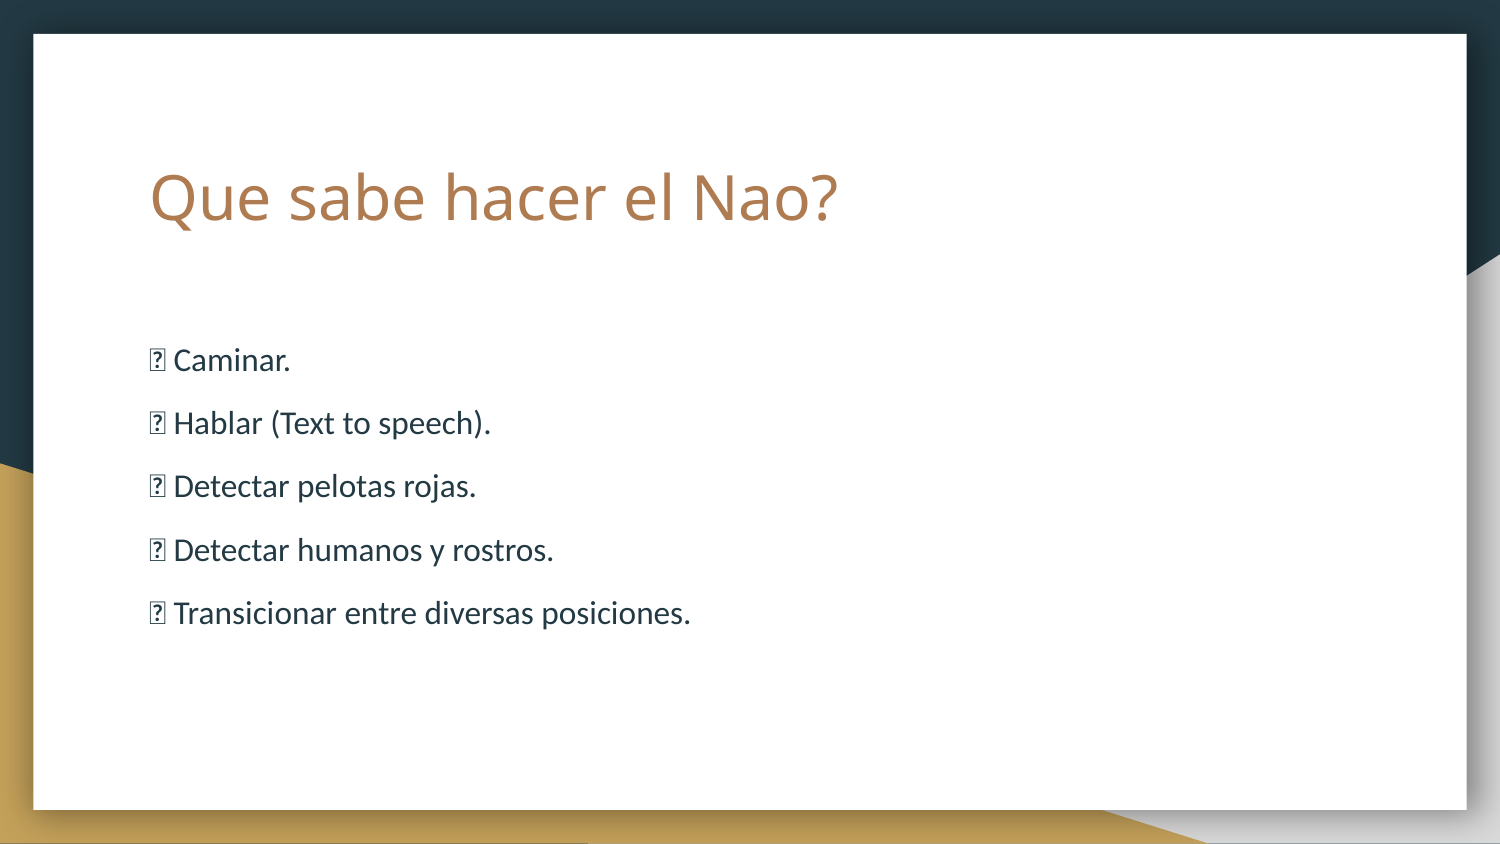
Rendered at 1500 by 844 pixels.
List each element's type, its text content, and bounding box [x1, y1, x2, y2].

list ✅ Caminar. ✅ Hablar (Text to speech). ✅ Detectar pelotas rojas. ✅ Detectar humanos y rostros. ✅ Transicionar entre diversas posiciones. [134, 326, 1366, 729]
title Que sabe hacer el Nao? [134, 138, 1366, 296]
